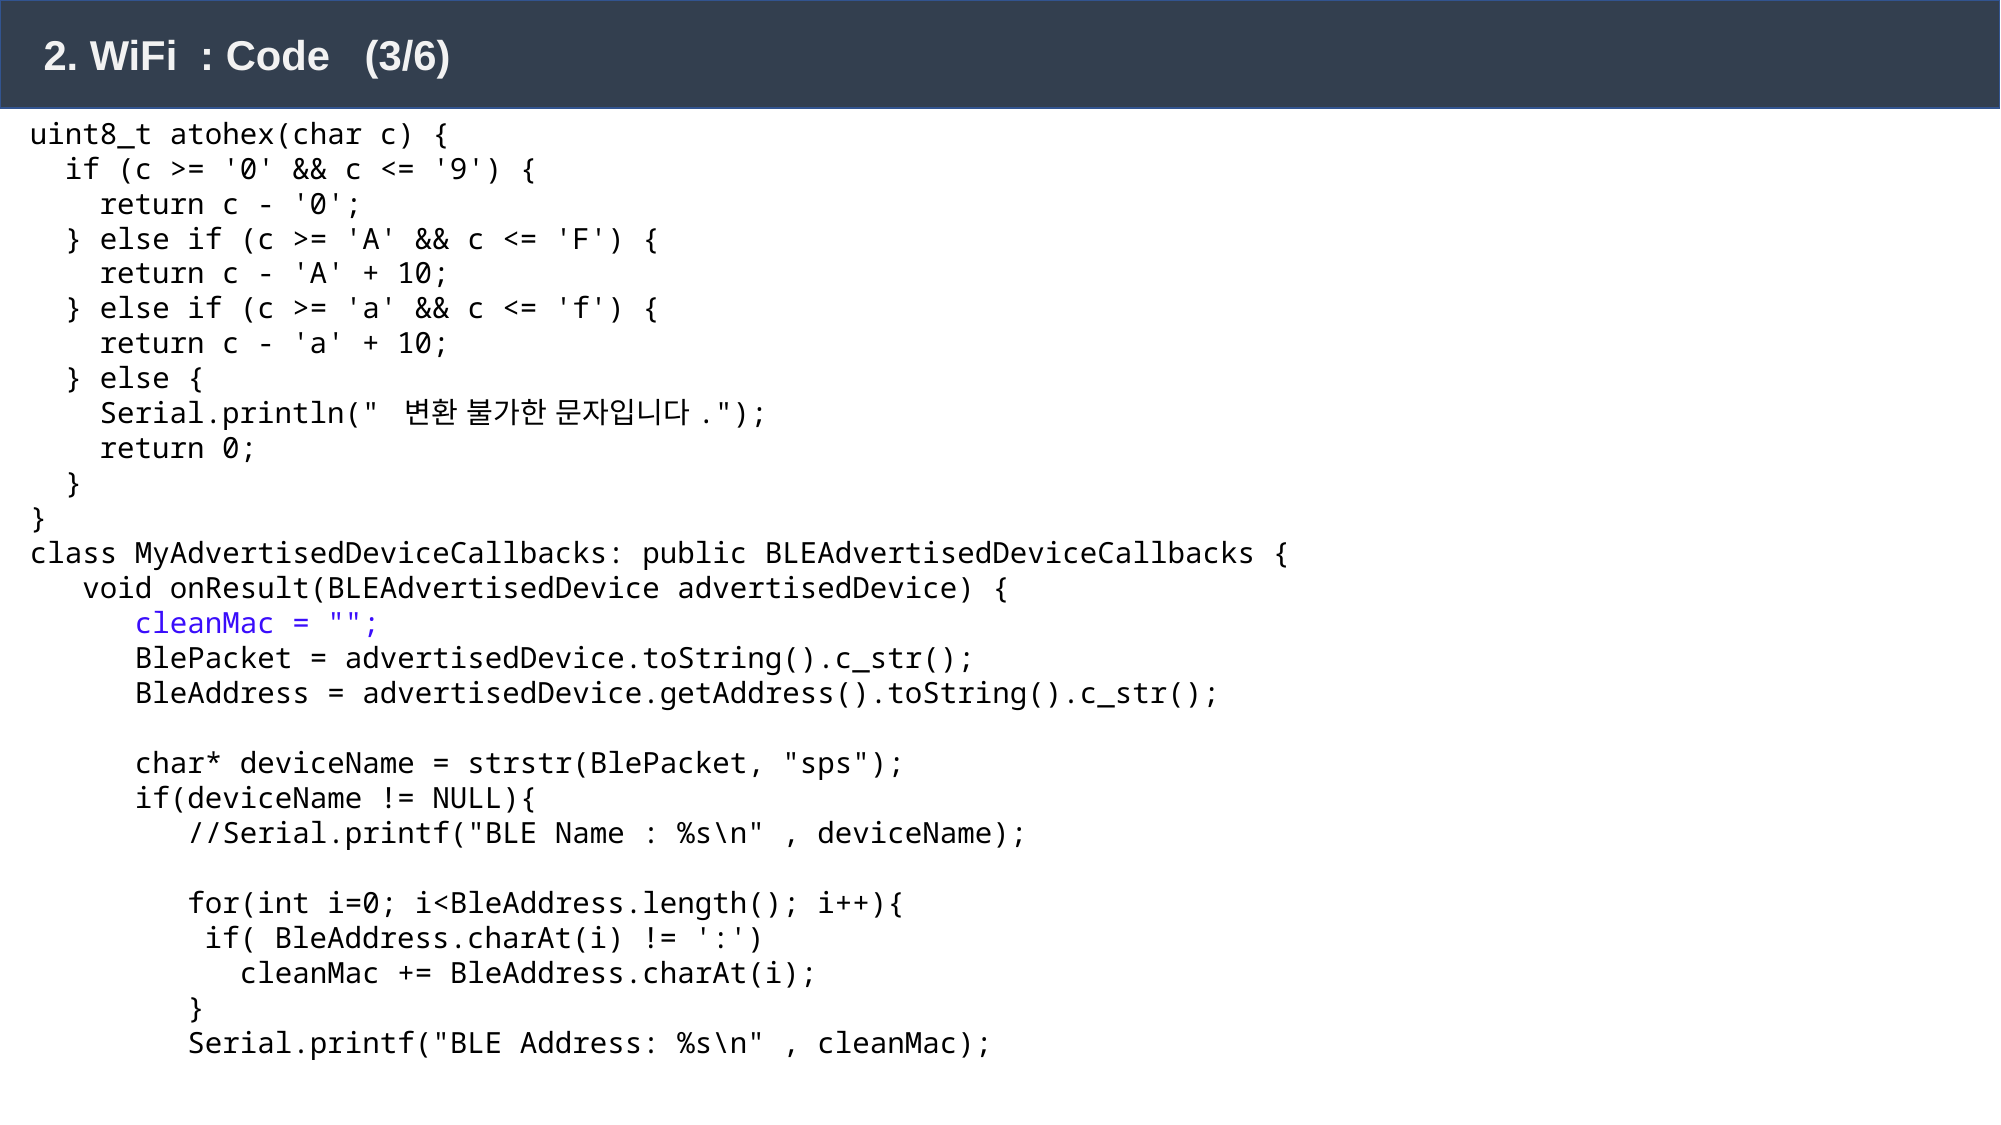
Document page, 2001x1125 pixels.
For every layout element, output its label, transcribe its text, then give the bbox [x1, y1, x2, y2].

text_box 2. WiFi : Code (3/6) [0, 0, 2000, 109]
text_box uint8_t atohex(char c) { if (c >= '0' && c <= '9') { return c - '0'; } else if (c >= 'A' && c <= 'F') { return c - 'A' + 10; } else if (c >= 'a' && c <= 'f') { return c - 'a' + 10; } else { Serial.println(" 변환 불가한 문자입니다."); return 0; } } class MyAdvertisedDeviceCallbacks: public BLEAdvertisedDeviceCallbacks { void onResult(BLEAdvertisedDevice advertisedDevice) { cleanMac = ""; BlePacket = advertisedDevice.toString().c_str(); BleAddress = advertisedDevice.getAddress().toString().c_str(); char* deviceName = strstr(BlePacket, "sps"); if(deviceName != NULL){ //Serial.printf("BLE Name : %s\n" , deviceName); for(int i=0; i<BleAddress.length(); i++){ if( BleAddress.charAt(i) != ':') cleanMac += BleAddress.charAt(i); } Serial.printf("BLE Address: %s\n" , cleanMac); [14, 107, 1923, 1067]
